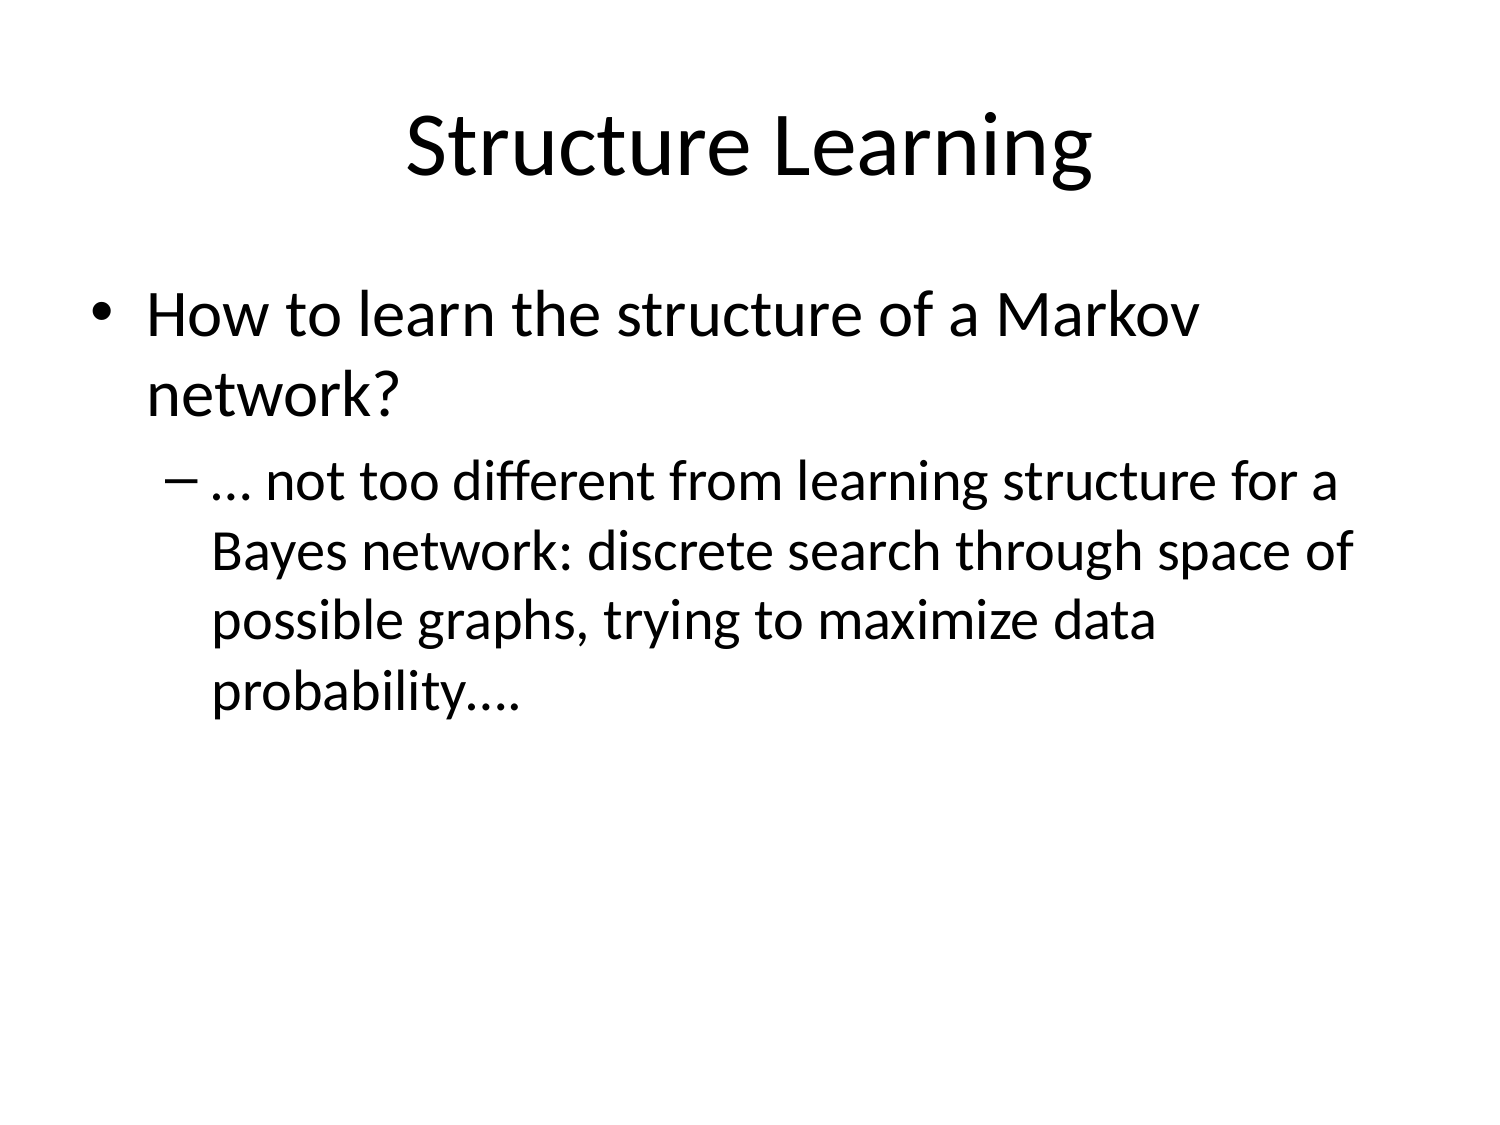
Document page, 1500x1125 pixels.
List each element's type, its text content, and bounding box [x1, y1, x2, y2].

title Structure Learning [75, 45, 1425, 233]
list How to learn the structure of a Markov network? … not too different from learning structure for a Bayes network: discrete search through space of possible graphs, trying to maximize data probability…. [75, 262, 1425, 1005]
